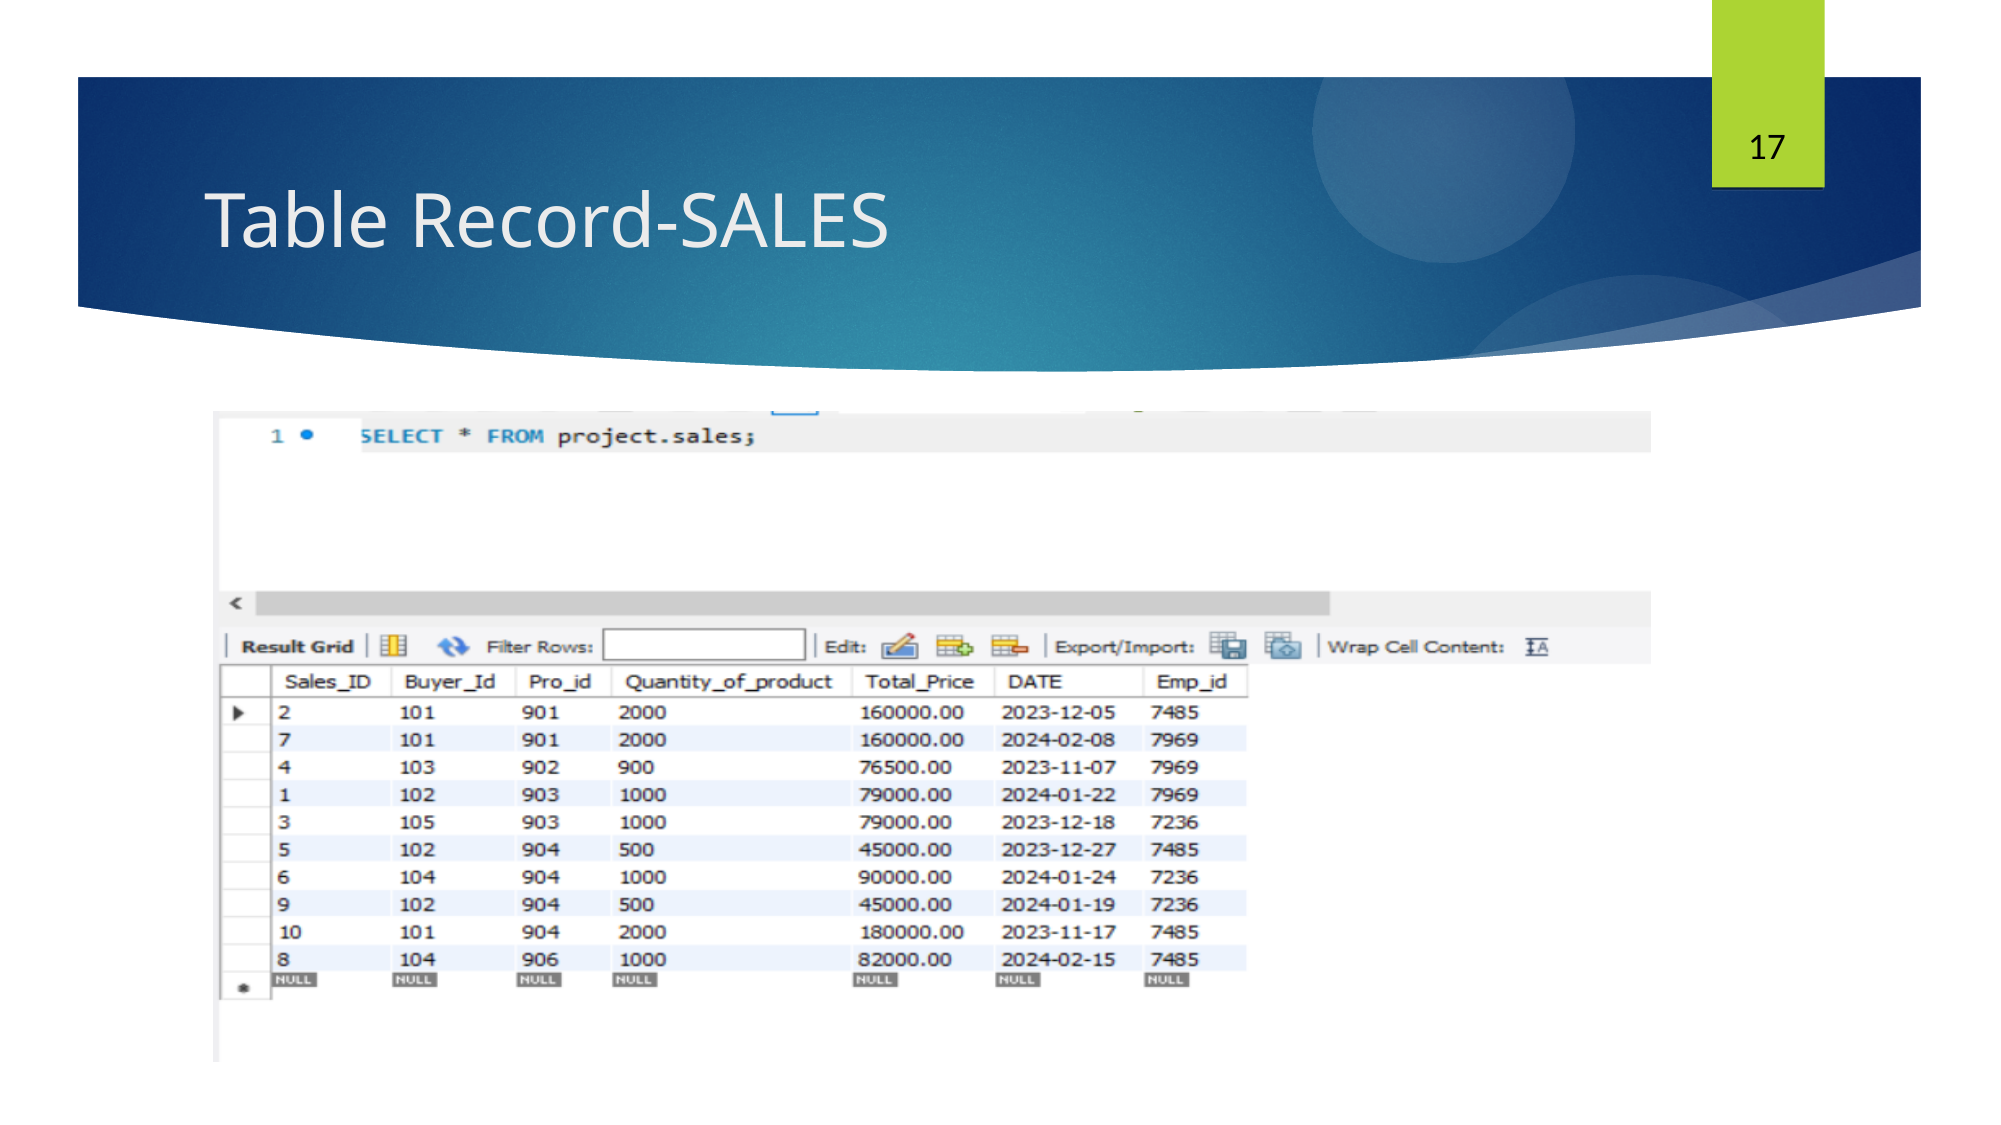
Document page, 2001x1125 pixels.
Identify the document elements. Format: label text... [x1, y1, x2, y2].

title Table Record-SALES [189, 159, 1627, 276]
picture [213, 411, 1651, 1062]
text_box 17 [1698, 48, 1836, 175]
picture [79, 78, 1920, 371]
